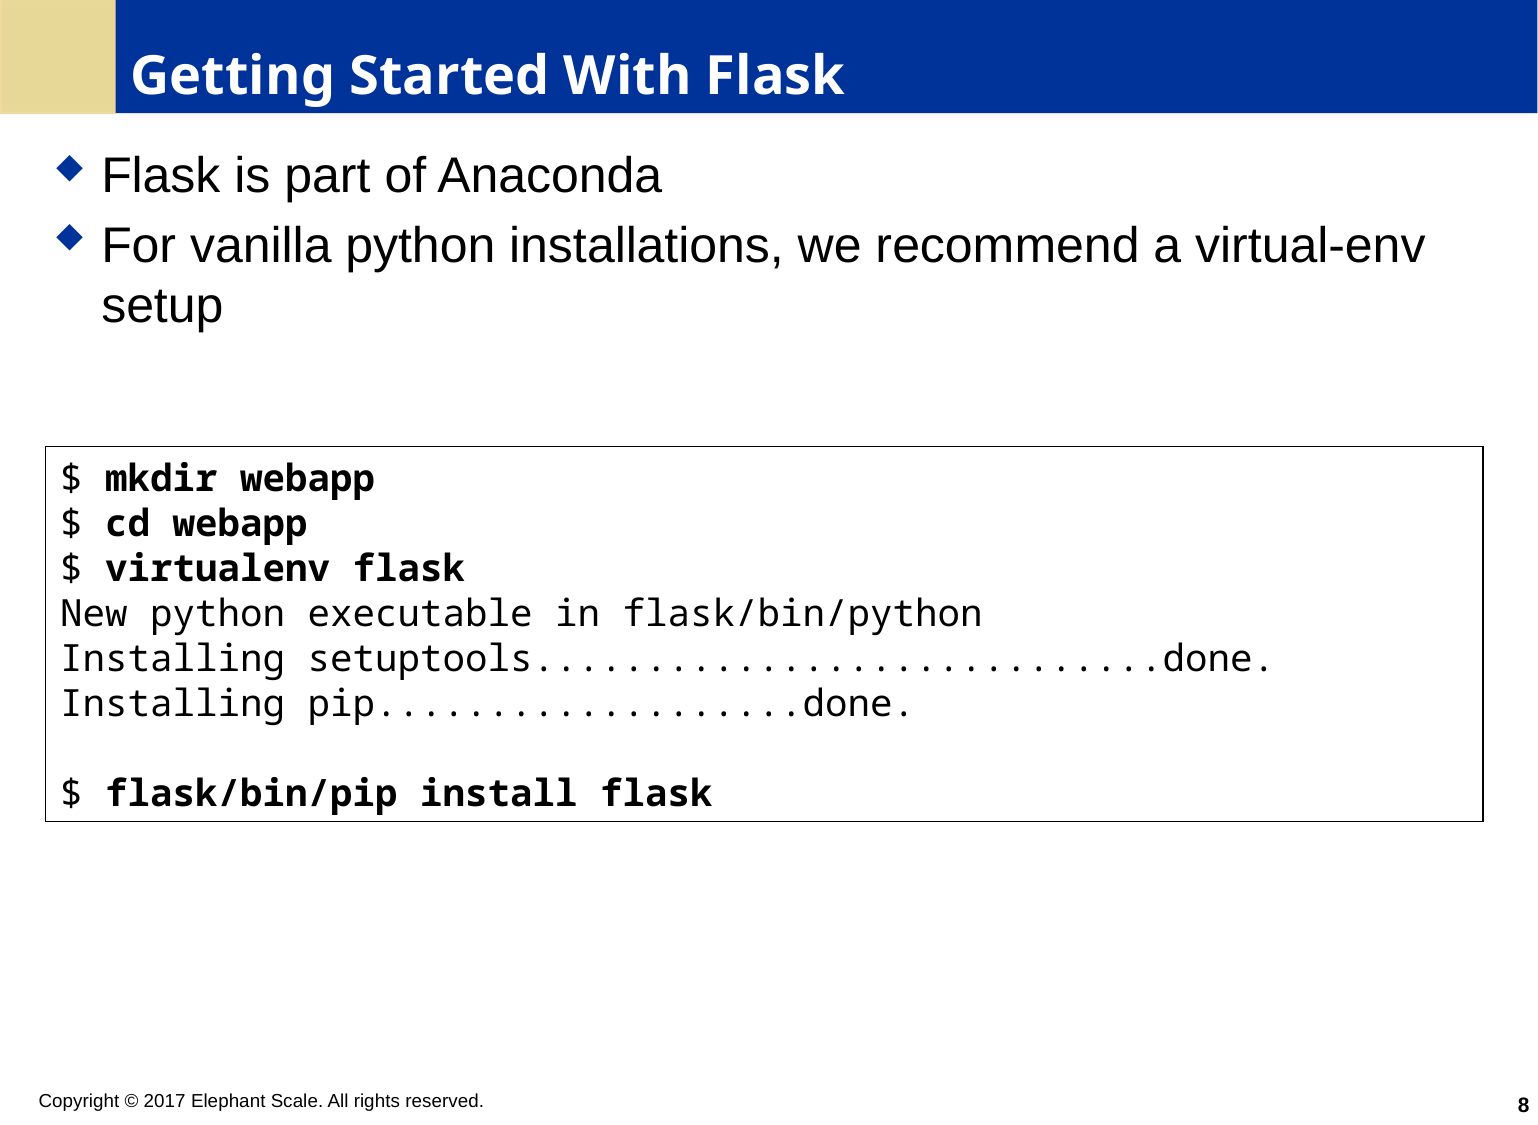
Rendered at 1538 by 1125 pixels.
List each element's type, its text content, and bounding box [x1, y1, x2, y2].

footer Copyright © 2017 Elephant Scale. All rights reserved. [38, 1088, 932, 1112]
title Getting Started With Flask [115, 0, 1538, 114]
list Flask is part of Anaconda For vanilla python installations, we recommend a virtual-env setup [38, 134, 1500, 426]
picture [0, 0, 115, 114]
text_box $ mkdir webapp $ cd webapp $ virtualenv flask New python executable in flask/bin/python Installing setuptools............................done. Installing pip...................done. $ flask/bin/pip install flask [45, 446, 1483, 822]
slide_number 8 [1439, 1079, 1530, 1117]
